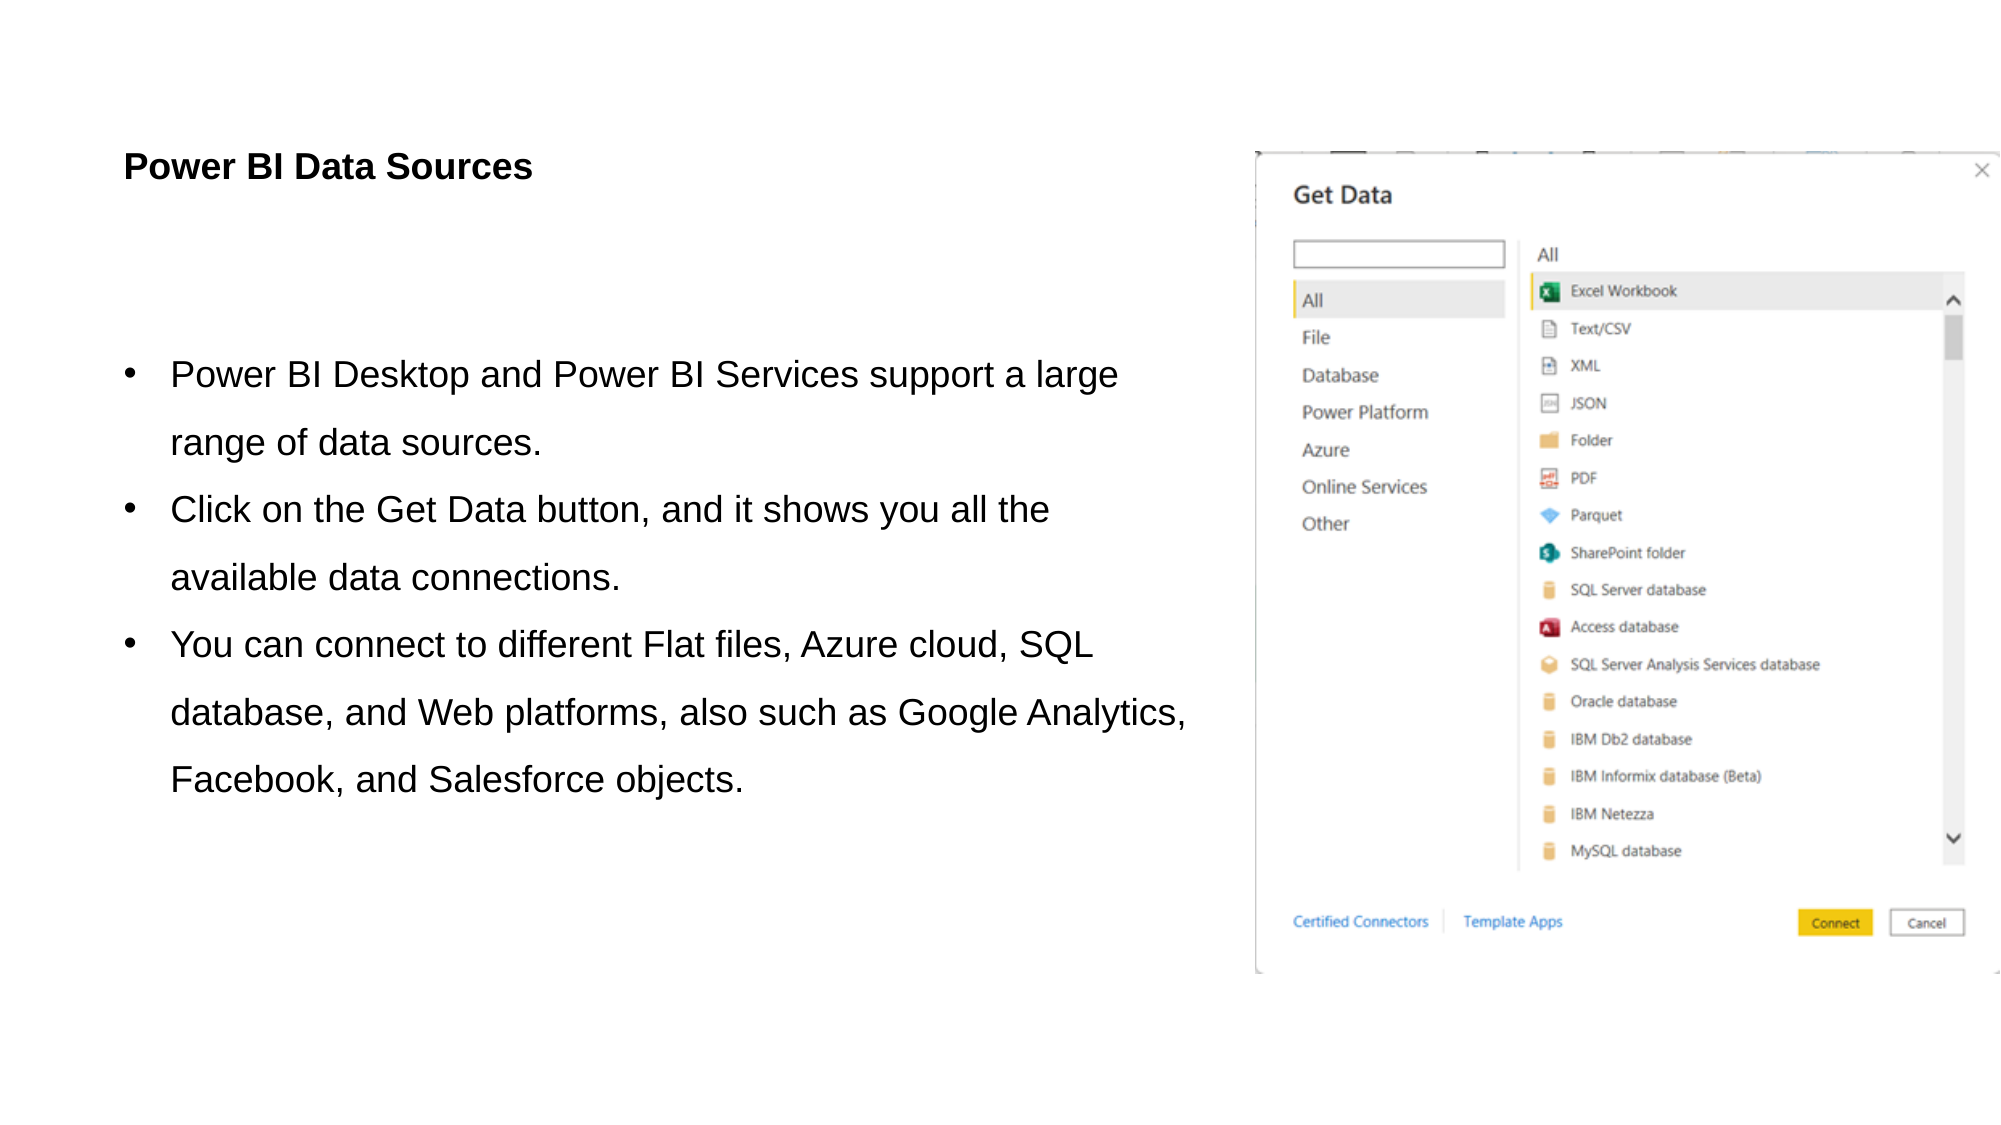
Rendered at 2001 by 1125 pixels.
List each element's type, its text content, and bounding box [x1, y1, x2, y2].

text_box Power BI Desktop and Power BI Services support a large range of data sources. Click on the Get Data button, and it shows you all the available data connections. You can connect to different Flat files, Azure cloud, SQL database, and Web platforms, also such as Google Analytics, Facebook, and Salesforce objects. [108, 320, 1209, 808]
picture [1255, 151, 2000, 974]
text_box Power BI Data Sources [108, 134, 1109, 194]
